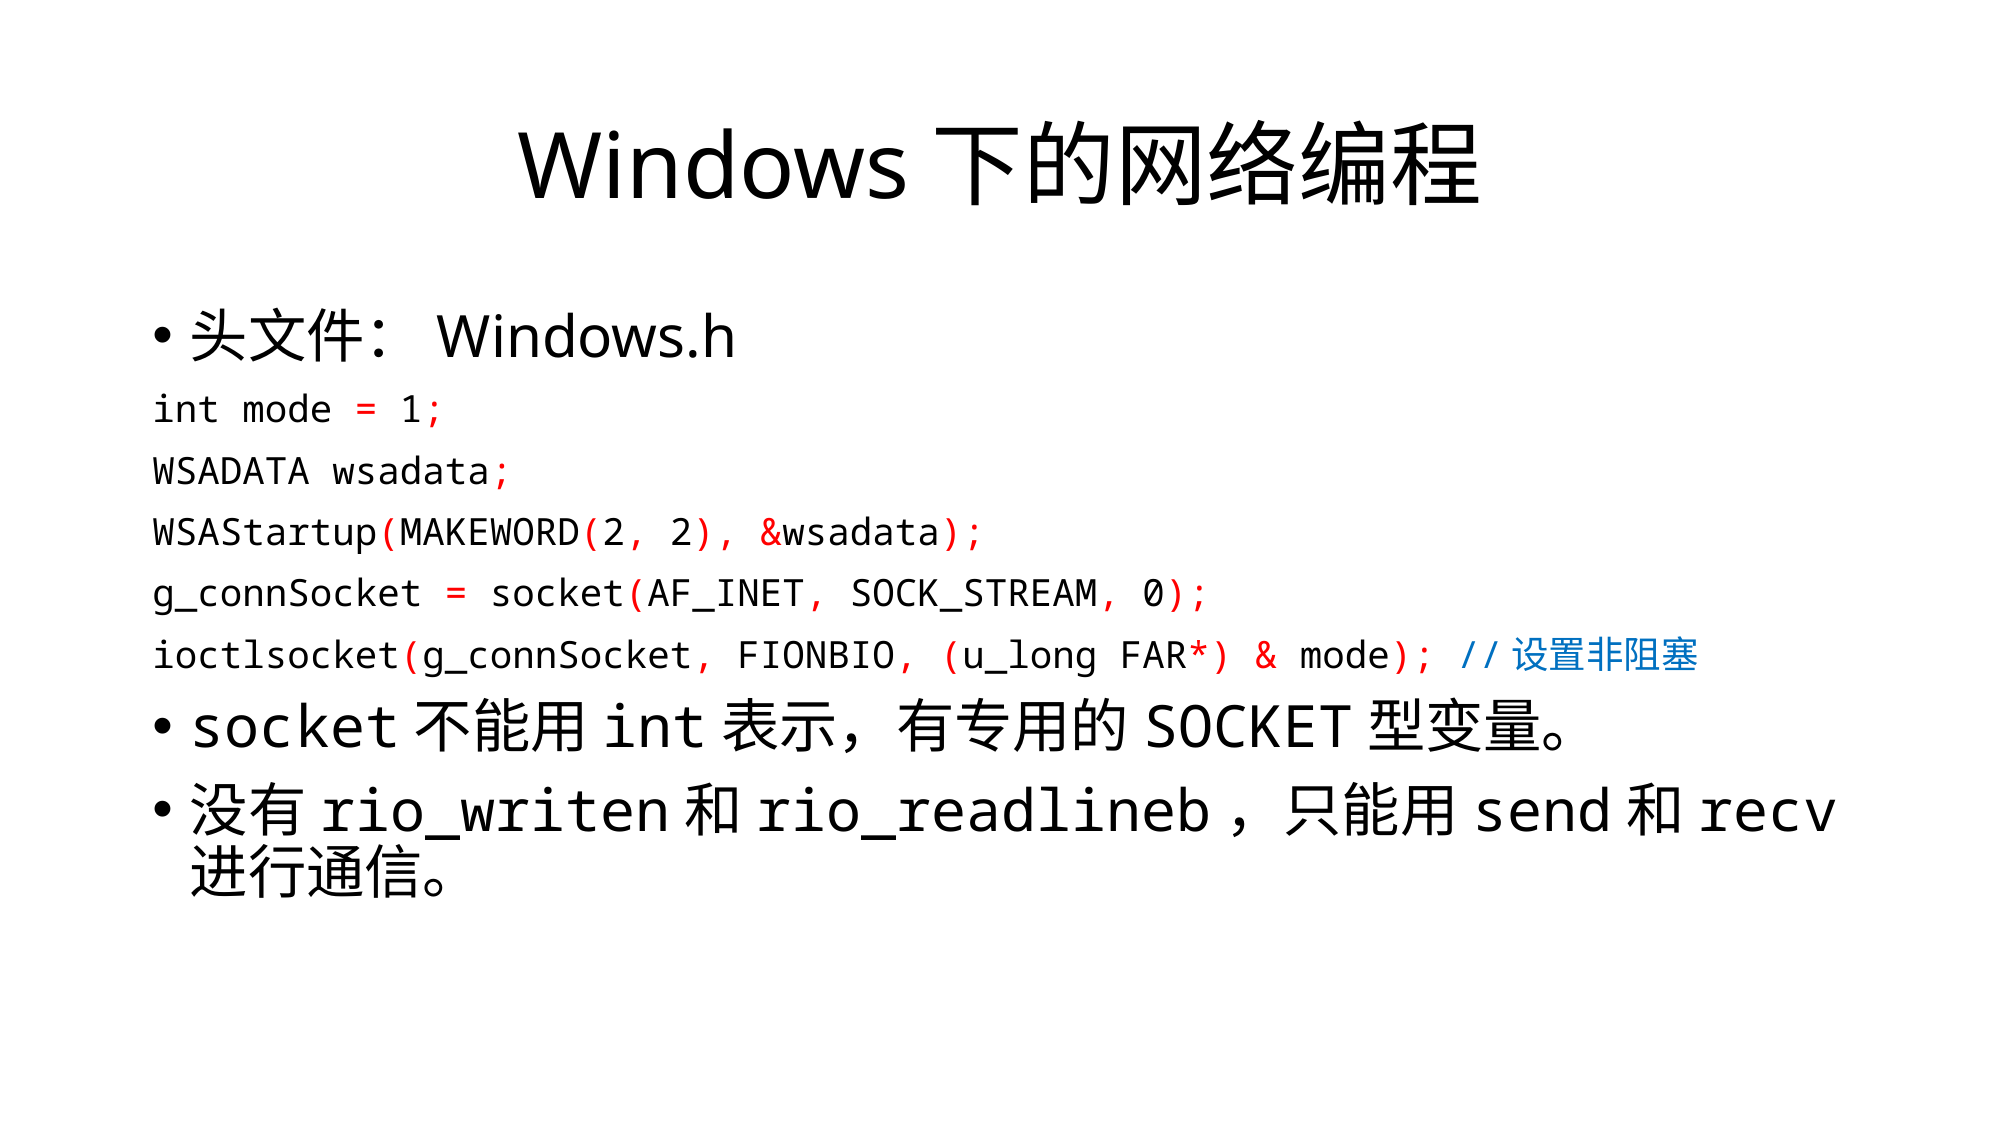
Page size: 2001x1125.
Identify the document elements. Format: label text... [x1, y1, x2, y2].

list 头文件：Windows.h int mode = 1; WSADATA wsadata; WSAStartup(MAKEWORD(2, 2), &wsadata); g_connSocket = socket(AF_INET, SOCK_STREAM, 0); ioctlsocket(g_connSocket, FIONBIO, (u_long FAR*) & mode); //设置非阻塞 socket不能用int表示，有专用的SOCKET型变量。 没有rio_writen和rio_readlineb，只能用send和recv进行通信。 [137, 299, 1863, 1014]
title Windows下的网络编程 [137, 59, 1863, 278]
